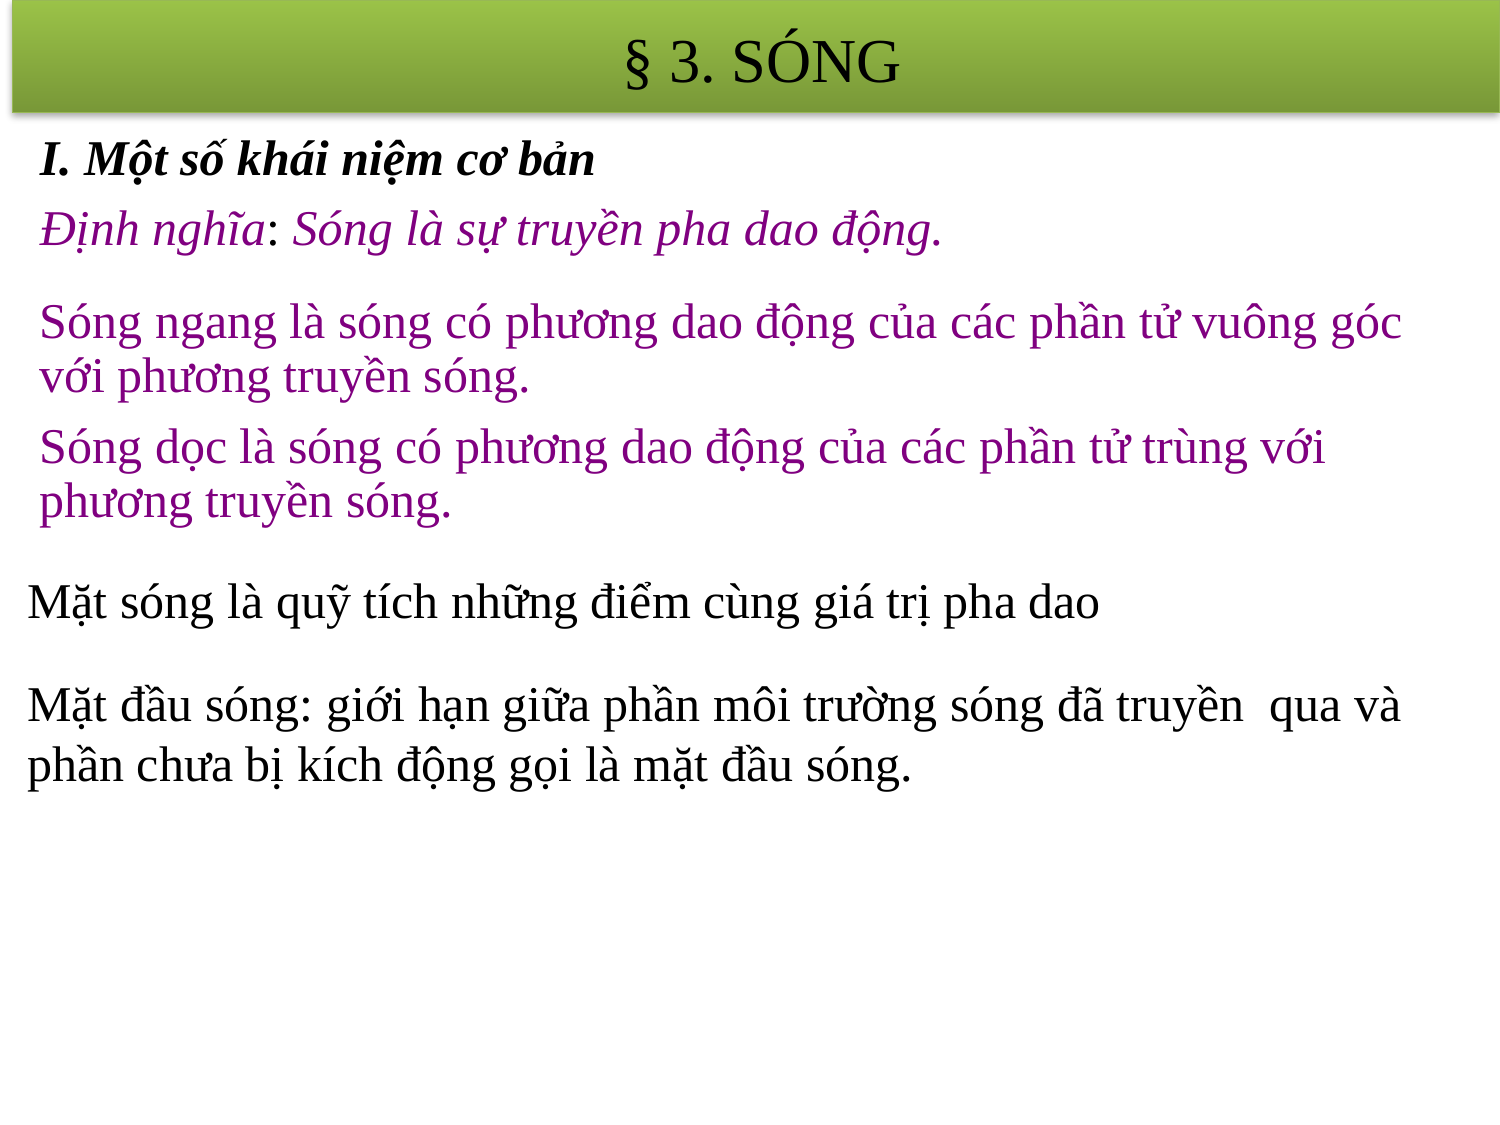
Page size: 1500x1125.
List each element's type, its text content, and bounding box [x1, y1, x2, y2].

text_box [12, 0, 1500, 113]
text_box Sóng dọc là sóng có phương dao động của các phần tử trùng với phương truyền sóng. [24, 413, 1475, 536]
text_box Mặt đầu sóng: giới hạn giữa phần môi trường sóng đã truyền qua và phần chưa bị kích động gọi là mặt đầu sóng. [12, 663, 1475, 799]
text_box Sóng ngang là sóng có phương dao động của các phần tử vuông góc với phương truyền sóng. [24, 288, 1475, 411]
text_box Định nghĩa: Sóng là sự truyền pha dao động. [24, 194, 1100, 264]
text_box I. Một số khái niệm cơ bản [24, 124, 978, 194]
text_box § 3. SÓNG [24, 12, 1500, 103]
text_box Mặt sóng là quỹ tích những điểm cùng giá trị pha dao [12, 567, 1475, 637]
